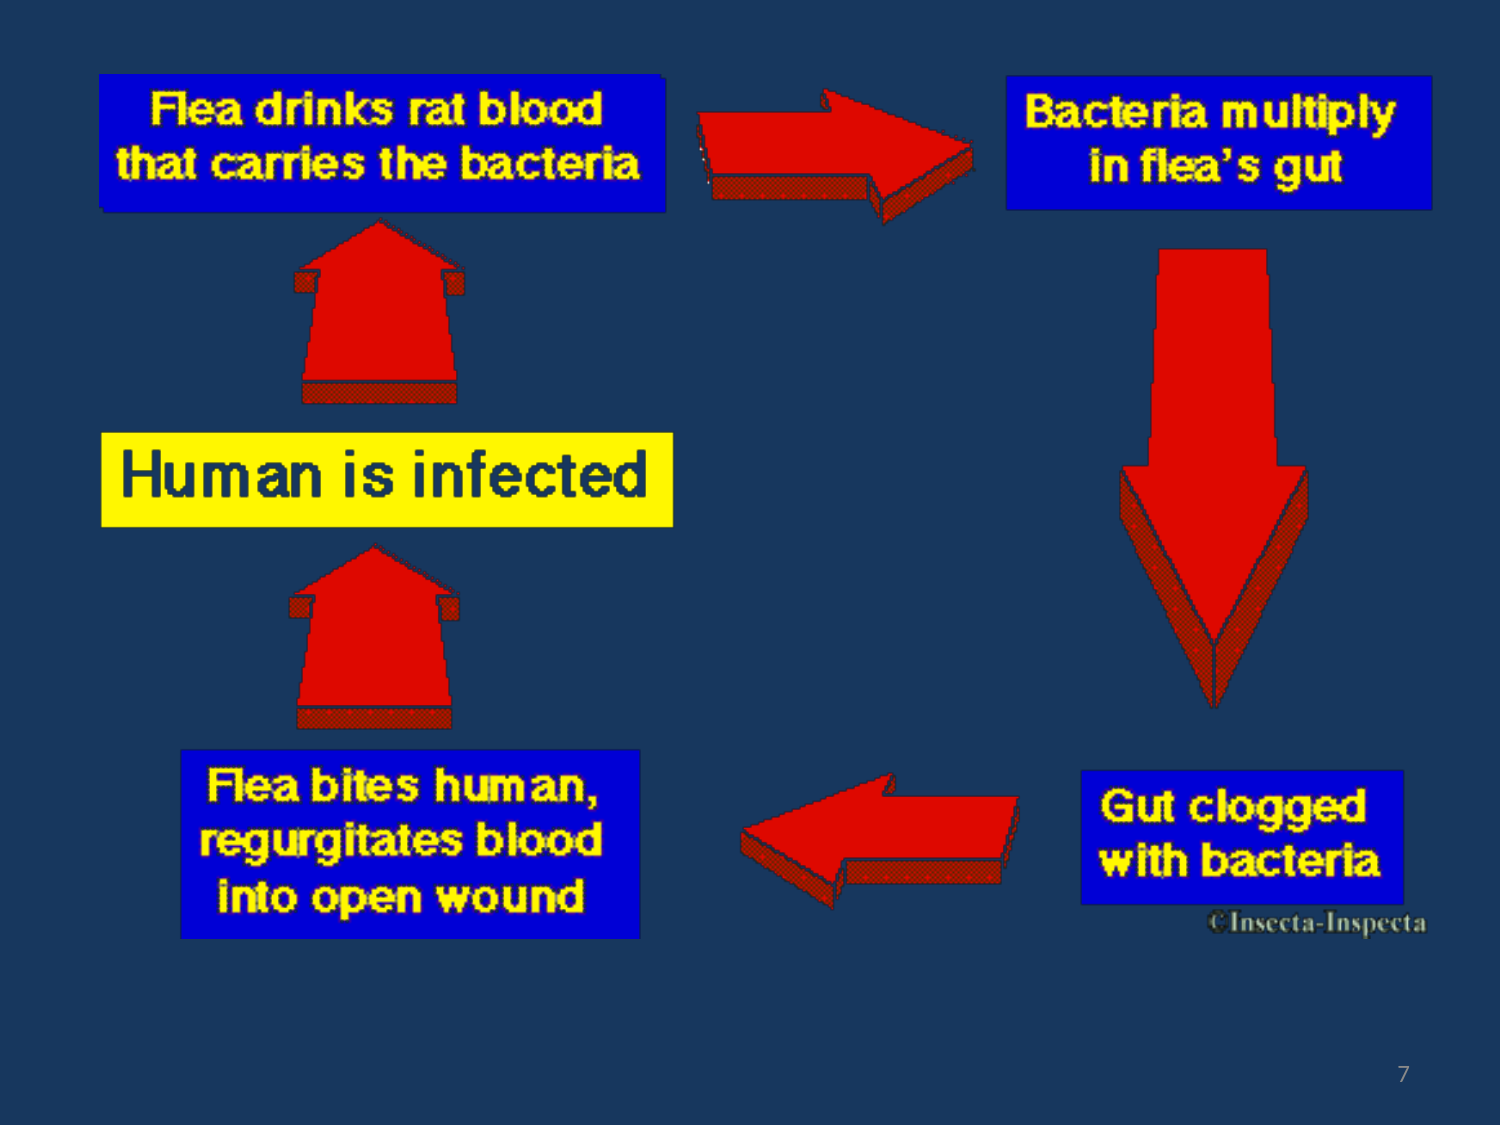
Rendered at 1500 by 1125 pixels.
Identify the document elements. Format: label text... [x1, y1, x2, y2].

picture [99, 74, 1438, 939]
text_box ‹#› [1074, 1042, 1425, 1103]
